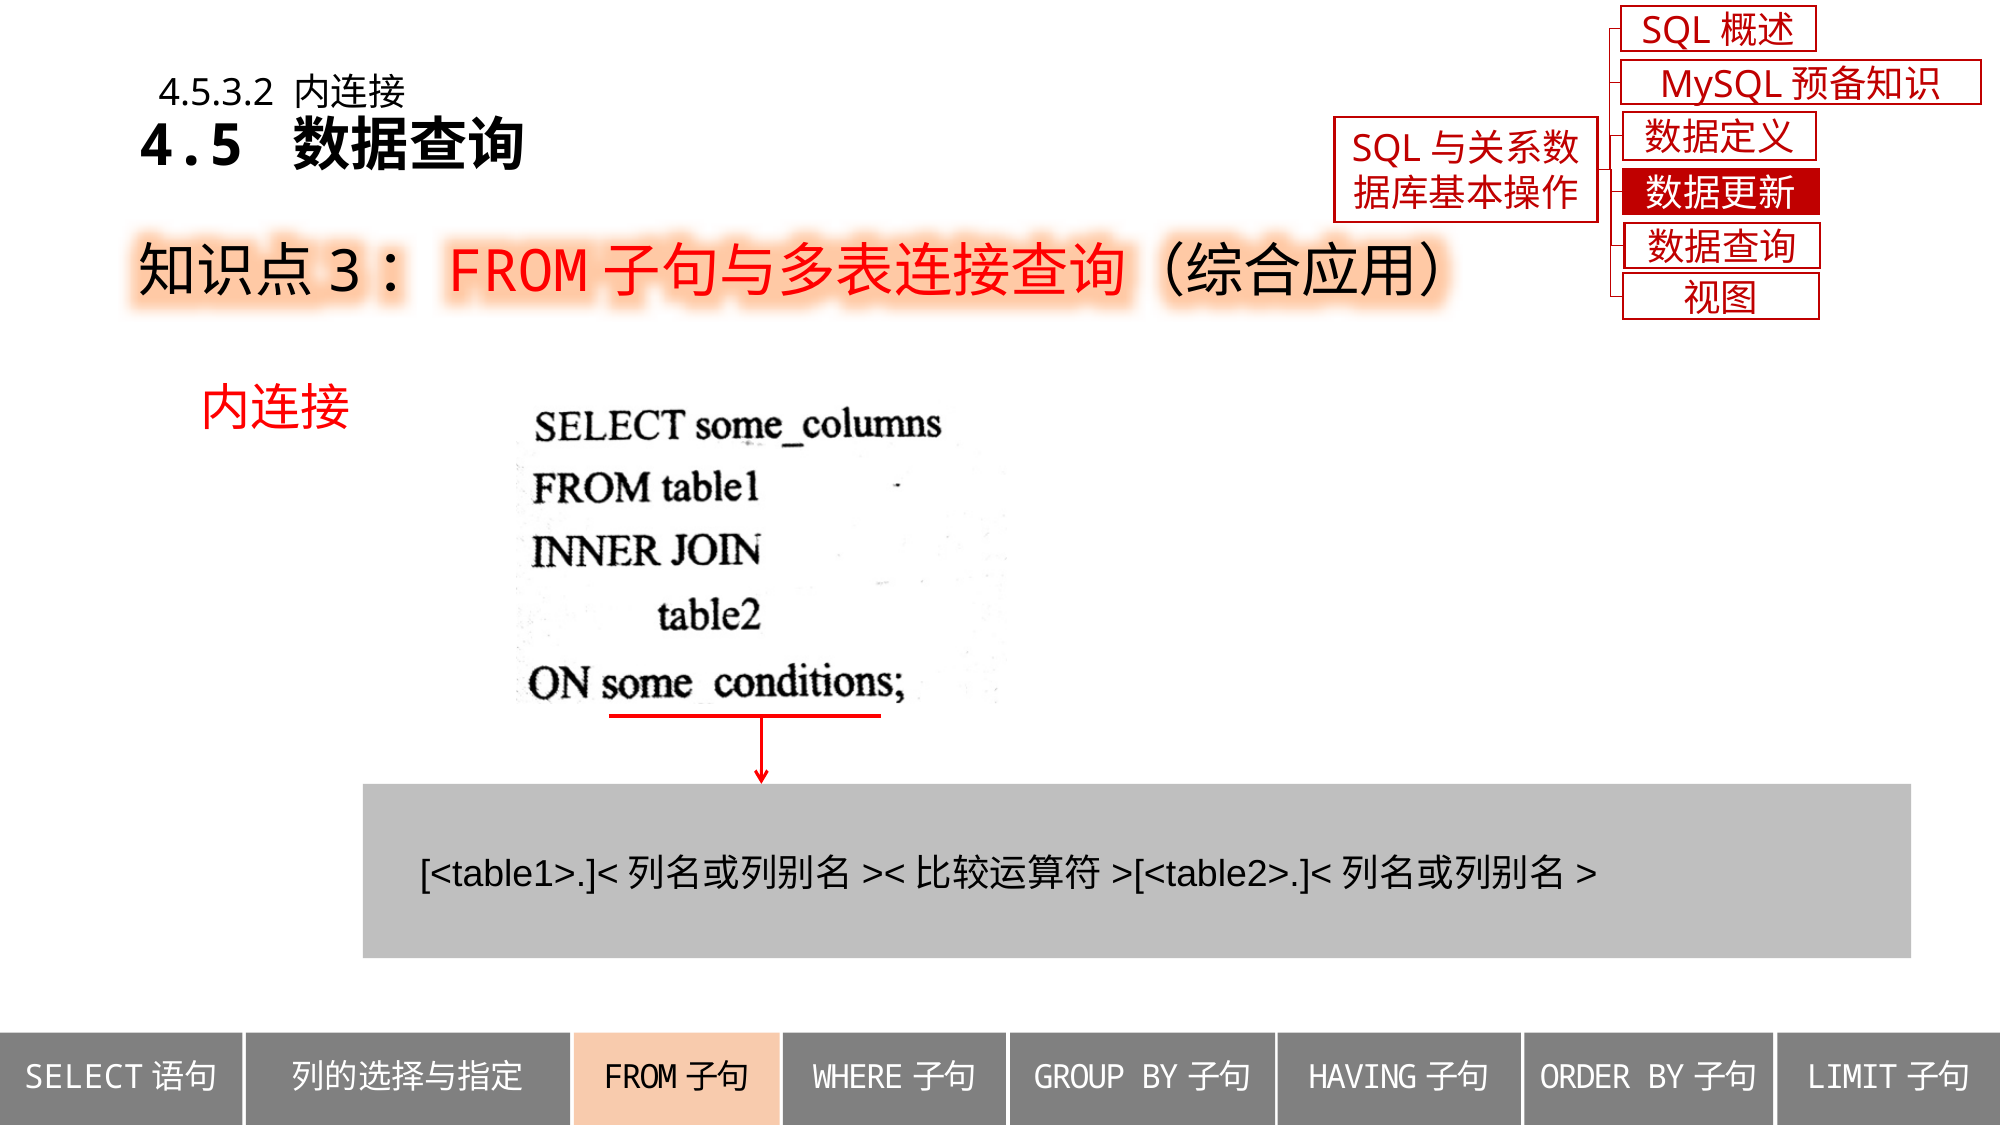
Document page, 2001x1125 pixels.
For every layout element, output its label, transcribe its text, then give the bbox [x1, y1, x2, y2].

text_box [118, 170, 1949, 335]
text_box 内连接 [186, 350, 1827, 443]
text_box SQL与关系数据库基本操作 [1333, 116, 1597, 223]
picture [516, 397, 1007, 704]
text_box 数据查询 [1623, 222, 1821, 269]
text_box 数据定义 [1622, 111, 1817, 161]
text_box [1597, 169, 1623, 297]
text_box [1597, 28, 1621, 82]
text_box 4.5 数据查询 [120, 97, 1568, 159]
text_box [<table1>.]<列名或列别名><比较运算符>[<table2>.]<列名或列别名> [362, 783, 1912, 959]
text_box MySQL预备知识 [1621, 59, 1982, 105]
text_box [1597, 135, 1623, 169]
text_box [0, 1030, 2000, 1125]
text_box 知识点3：FROM子句与多表连接查询（综合应用） [120, 159, 1333, 166]
text_box 数据更新 [1623, 168, 1820, 215]
text_box 练习题 [114, 166, 1954, 339]
text_box SQL概述 [1620, 5, 1817, 52]
text_box 4.5.3.2 内连接 [143, 28, 1257, 121]
text_box 视图 [1622, 272, 1820, 320]
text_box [1597, 82, 1621, 135]
text_box 知识点3：FROM子句与多表连接查询（综合应用） [120, 172, 1945, 329]
